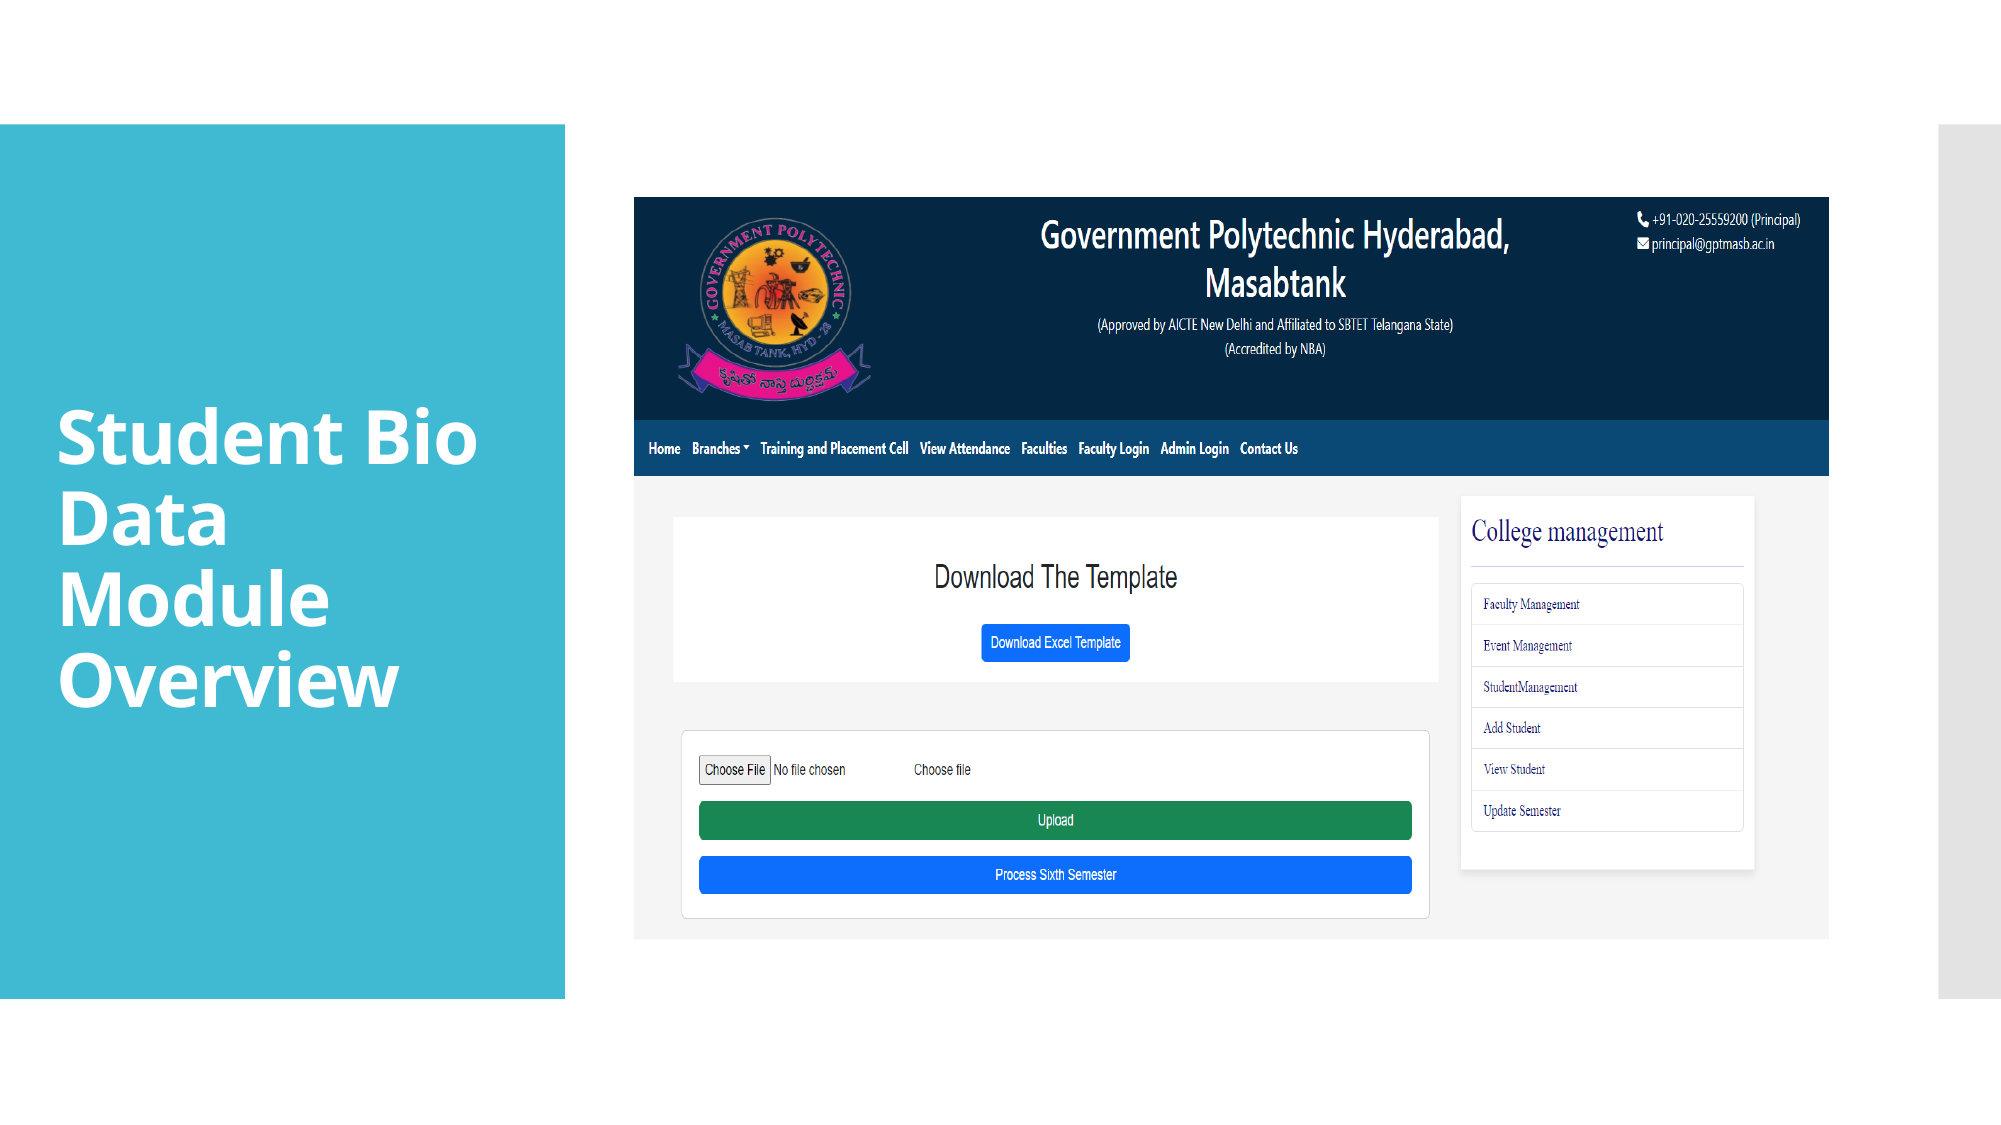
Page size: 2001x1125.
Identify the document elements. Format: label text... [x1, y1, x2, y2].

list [634, 196, 1829, 974]
title Student Bio Data Module Overview [41, 184, 525, 940]
